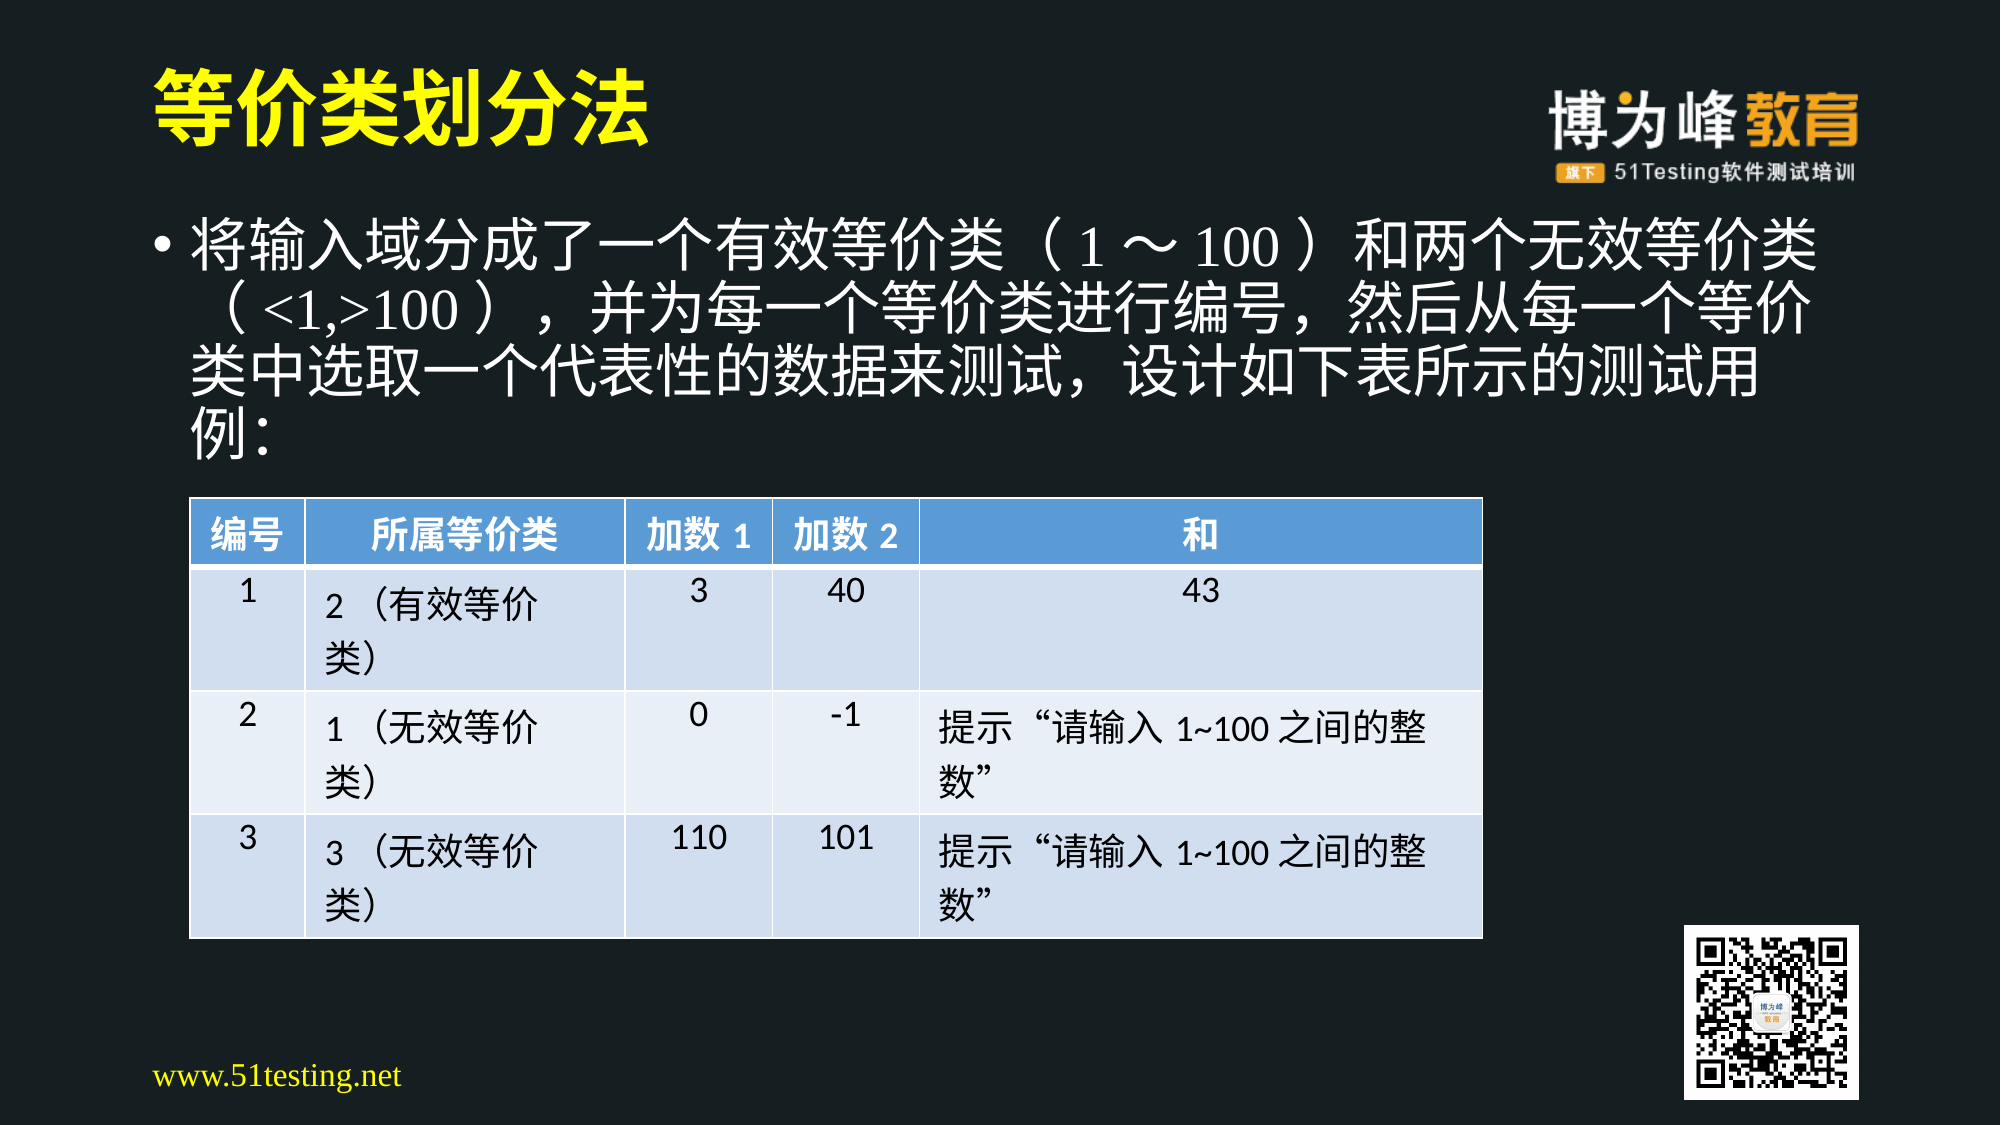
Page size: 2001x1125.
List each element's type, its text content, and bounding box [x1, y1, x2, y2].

table_cell ‐1 [773, 692, 919, 813]
table_cell 1 [191, 570, 304, 690]
table_header 所属等价类 [306, 499, 624, 564]
table_header 加数1 [626, 499, 772, 564]
table_cell 101 [773, 815, 919, 937]
table_cell 43 [920, 570, 1482, 690]
table_cell 3 [191, 815, 304, 937]
table_cell 2（有效等价类） [306, 570, 624, 690]
table_header 编号 [191, 499, 304, 564]
table_cell 1（无效等价类） [306, 692, 624, 813]
table_header 和 [920, 499, 1482, 564]
table_cell 3 [626, 570, 772, 690]
table_cell 提示“请输入1~100之间的整数” [920, 815, 1482, 937]
slide_number www.51testing.net [137, 1042, 588, 1103]
table_header 加数2 [773, 499, 919, 564]
table_cell 3（无效等价类） [306, 815, 624, 937]
table_cell 0 [626, 692, 772, 813]
table_cell 40 [773, 570, 919, 690]
table_cell 提示“请输入1~100之间的整数” [920, 692, 1482, 813]
picture [1684, 1014, 1859, 1100]
table_cell 110 [626, 815, 772, 937]
table_cell 2 [191, 692, 304, 813]
title 等价类划分法 [137, 59, 1863, 185]
list 将输入域分成了一个有效等价类（1～100）和两个无效等价类（<1,>100），并为每一个等价类进行编号，然后从每一个等价类中选取一个代表性的数据来测试，设计如下表所示的测试用例： [137, 208, 1863, 1014]
